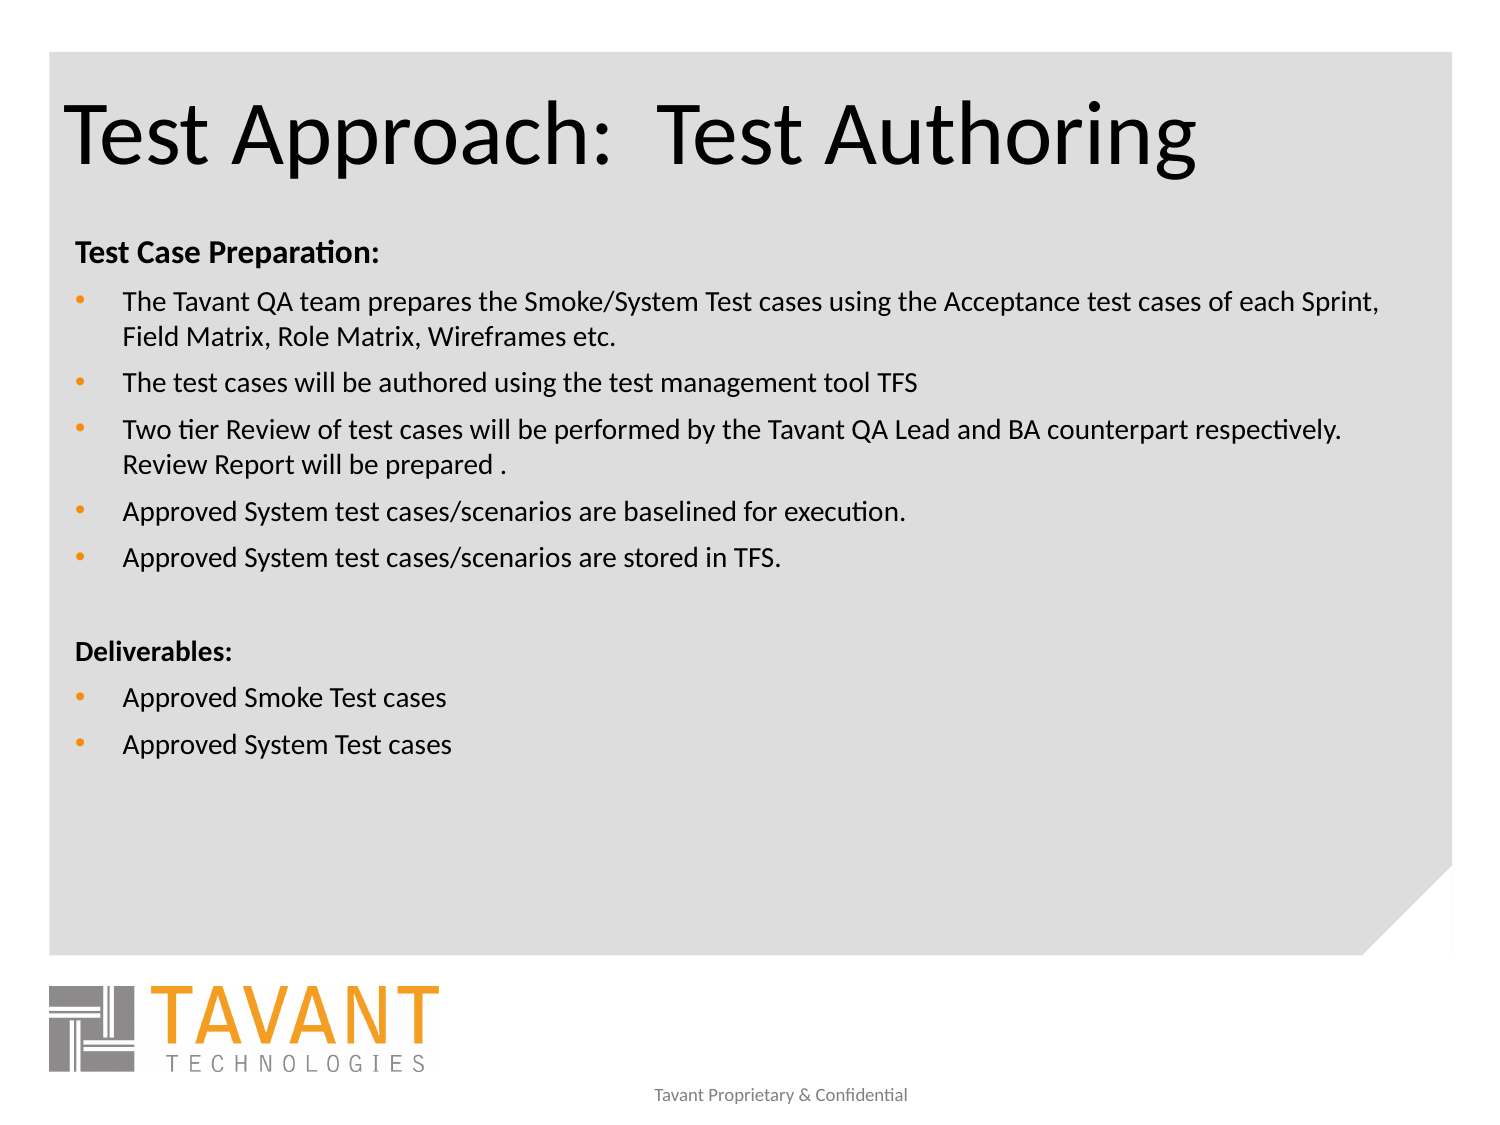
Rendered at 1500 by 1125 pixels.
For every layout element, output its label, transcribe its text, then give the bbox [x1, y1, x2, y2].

text_box Test Approach: Test Authoring [48, 49, 1399, 205]
picture [49, 986, 439, 1072]
list Test Case Preparation: The Tavant QA team prepares the Smoke/System Test cases using the Acceptance test cases of each Sprint, Field Matrix, Role Matrix, Wireframes etc. The test cases will be authored using the test management tool TFS Two tier Review of test cases will be performed by the Tavant QA Lead and BA counterpart respectively. Review Report will be prepared . Approved System test cases/scenarios are baselined for execution. Approved System test cases/scenarios are stored in TFS. Deliverables: Approved Smoke Test cases Approved System Test cases [75, 222, 1425, 911]
